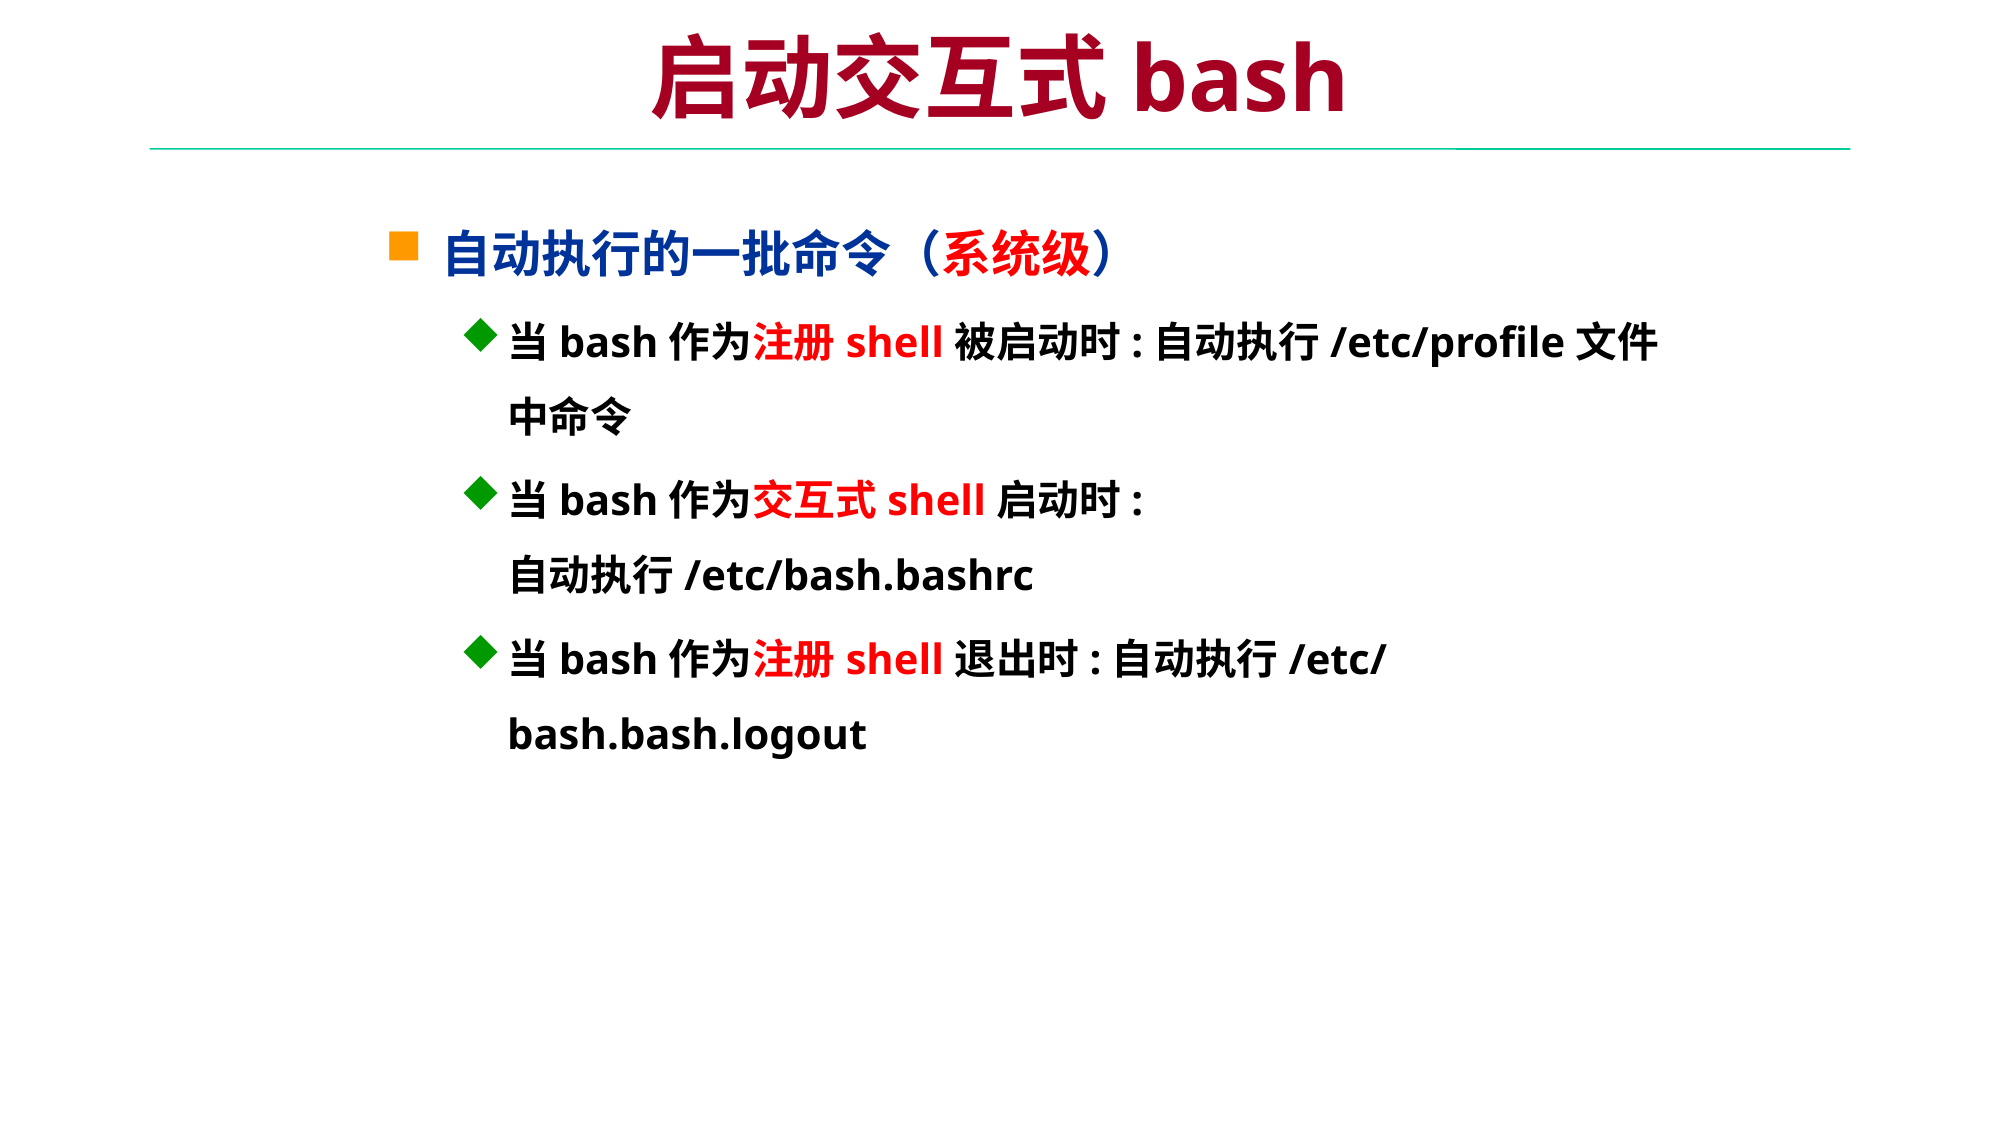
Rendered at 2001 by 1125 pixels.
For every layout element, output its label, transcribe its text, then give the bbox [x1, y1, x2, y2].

text_box 启动交互式bash [373, 18, 1649, 149]
text_box 自动执行的一批命令（系统级） 当bash作为注册shell被启动时:自动执行/etc/profile文件中命令 当bash作为交互式shell启动时: 自动执行/etc/bash.bashrc 当bash作为注册shell退出时:自动执行/etc/bash.bash.logout [373, 186, 1693, 563]
